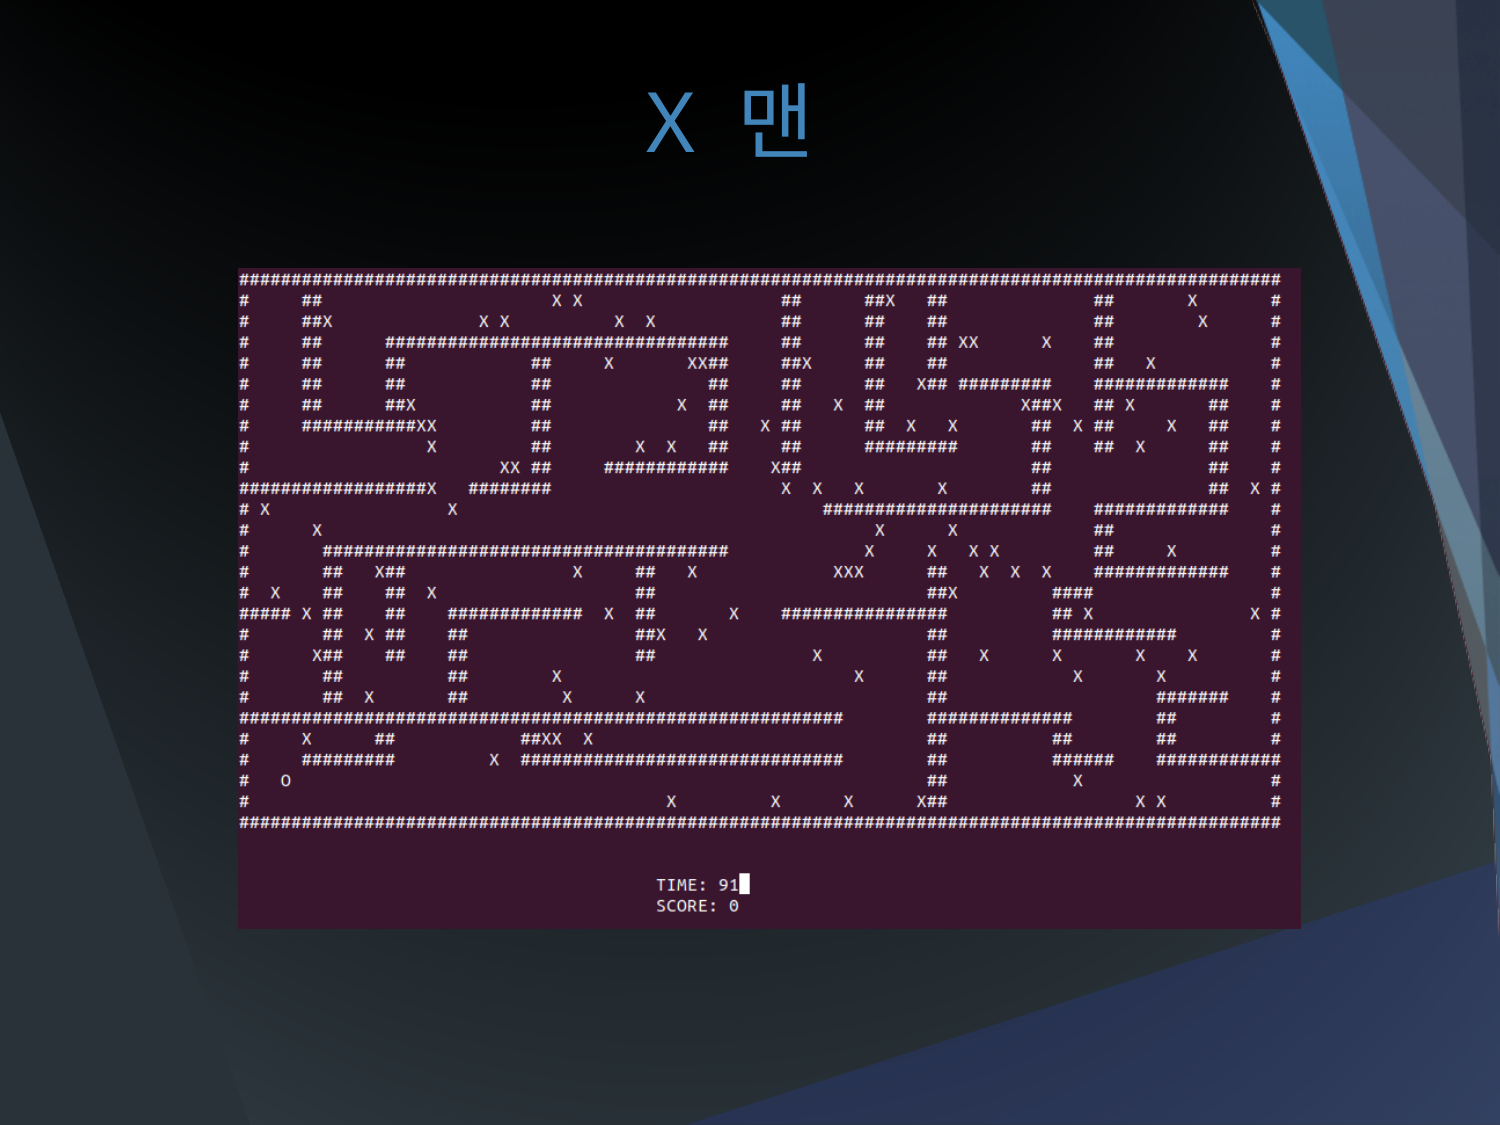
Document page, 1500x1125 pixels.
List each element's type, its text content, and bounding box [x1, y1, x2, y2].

title X 맨 [118, 33, 1342, 206]
picture [0, 0, 1500, 1125]
